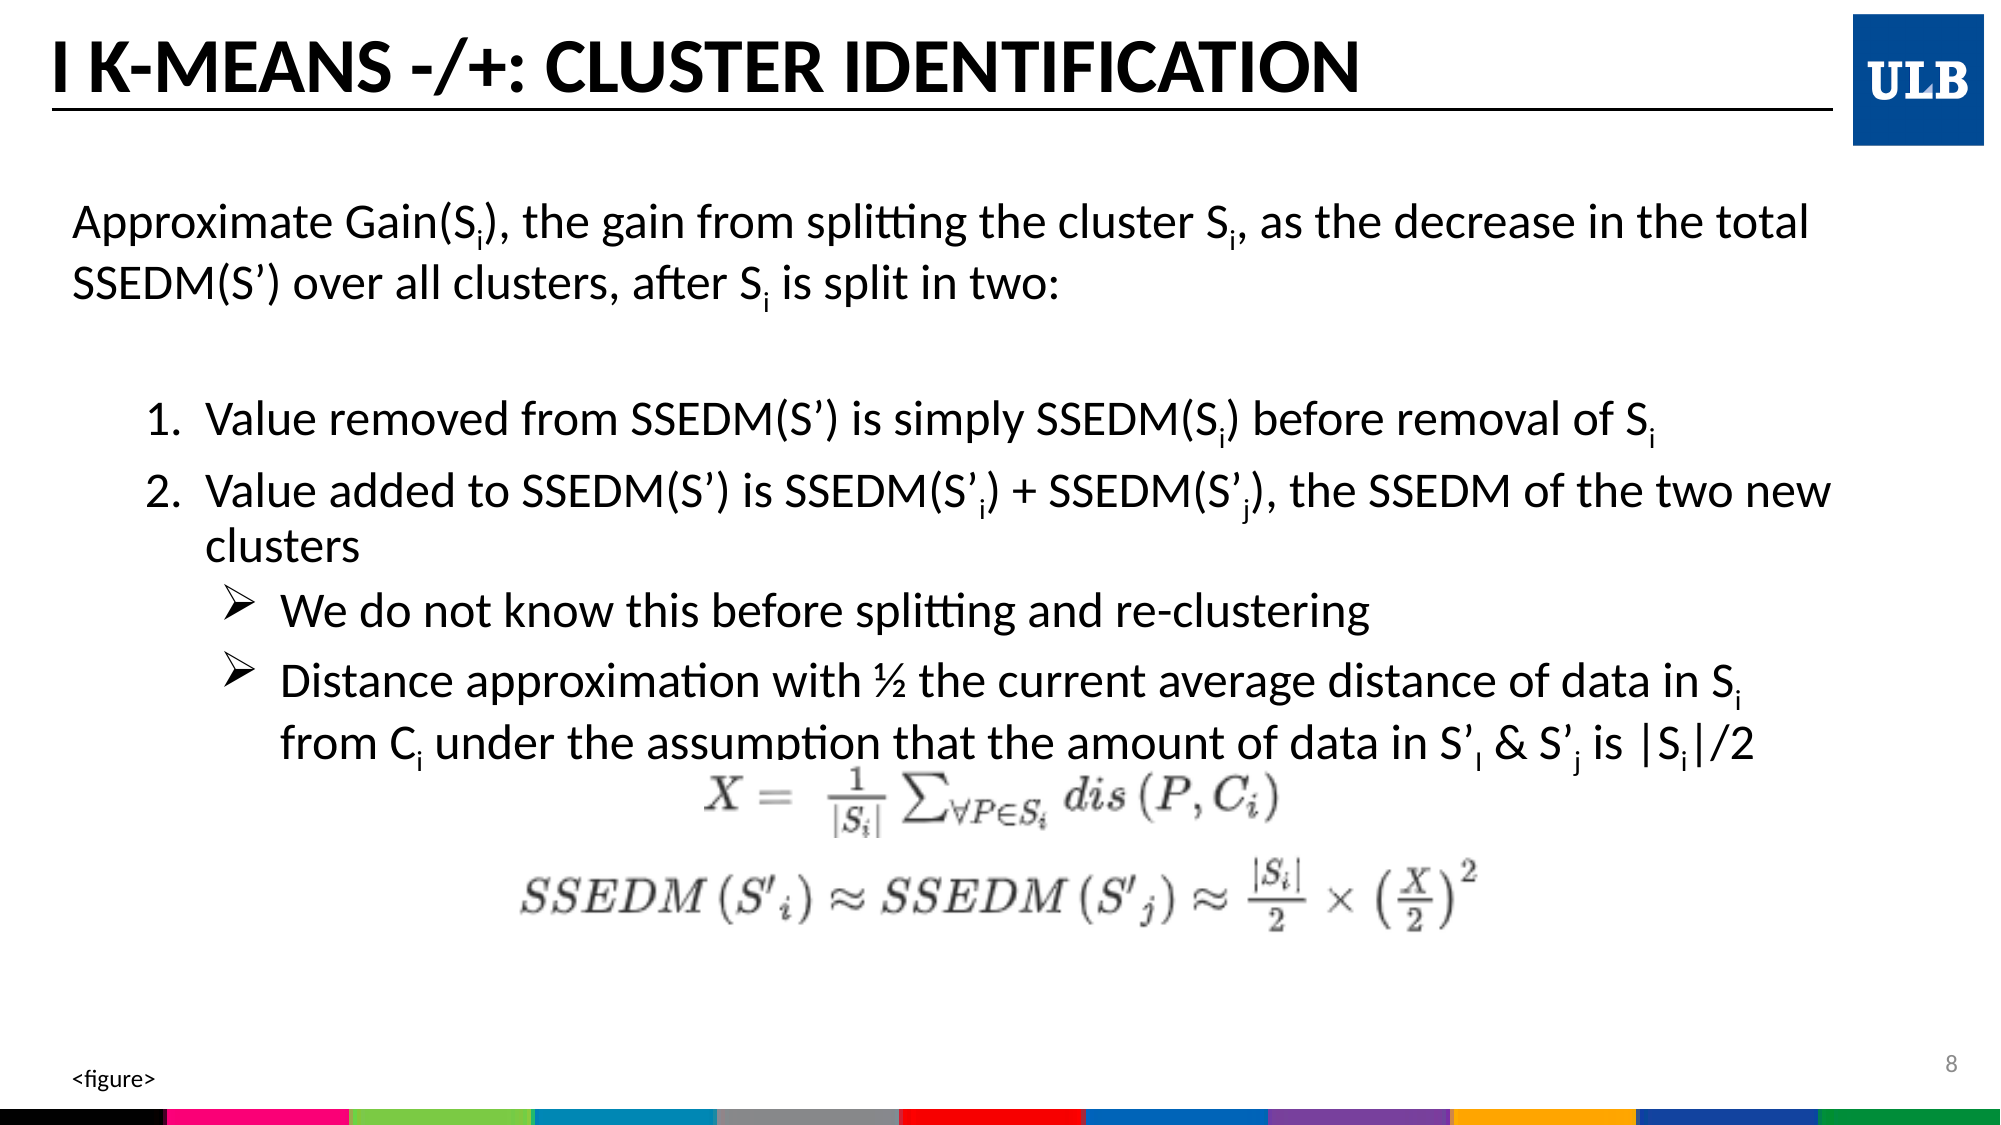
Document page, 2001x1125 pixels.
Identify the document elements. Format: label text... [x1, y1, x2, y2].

picture [495, 849, 1506, 944]
picture [704, 760, 1296, 838]
text_box I K-means -/+: cluster identification [35, 7, 1817, 93]
slide_number 8 [1853, 1019, 1974, 1106]
picture [1853, 14, 1985, 146]
picture [0, 1107, 2000, 1125]
text_box Approximate Gain(Si), the gain from splitting the cluster Si, as the decrease in the total SSEDM(S’) over all clusters, after Si is split in two: Value removed from SSEDM(S’) is simply SSEDM(Si) before removal of Si Value added to SSEDM(S’) is SSEDM(S’i) + SSEDM(S’j), the SSEDM of the two new clusters We do not know this before splitting and re-clustering Distance approximation with ½ the current average distance of data in Si from Ci under the assumption that the amount of data in S’I & S’j is |Si|/2 [57, 181, 1853, 844]
text_box <figure> [57, 1054, 1817, 1100]
